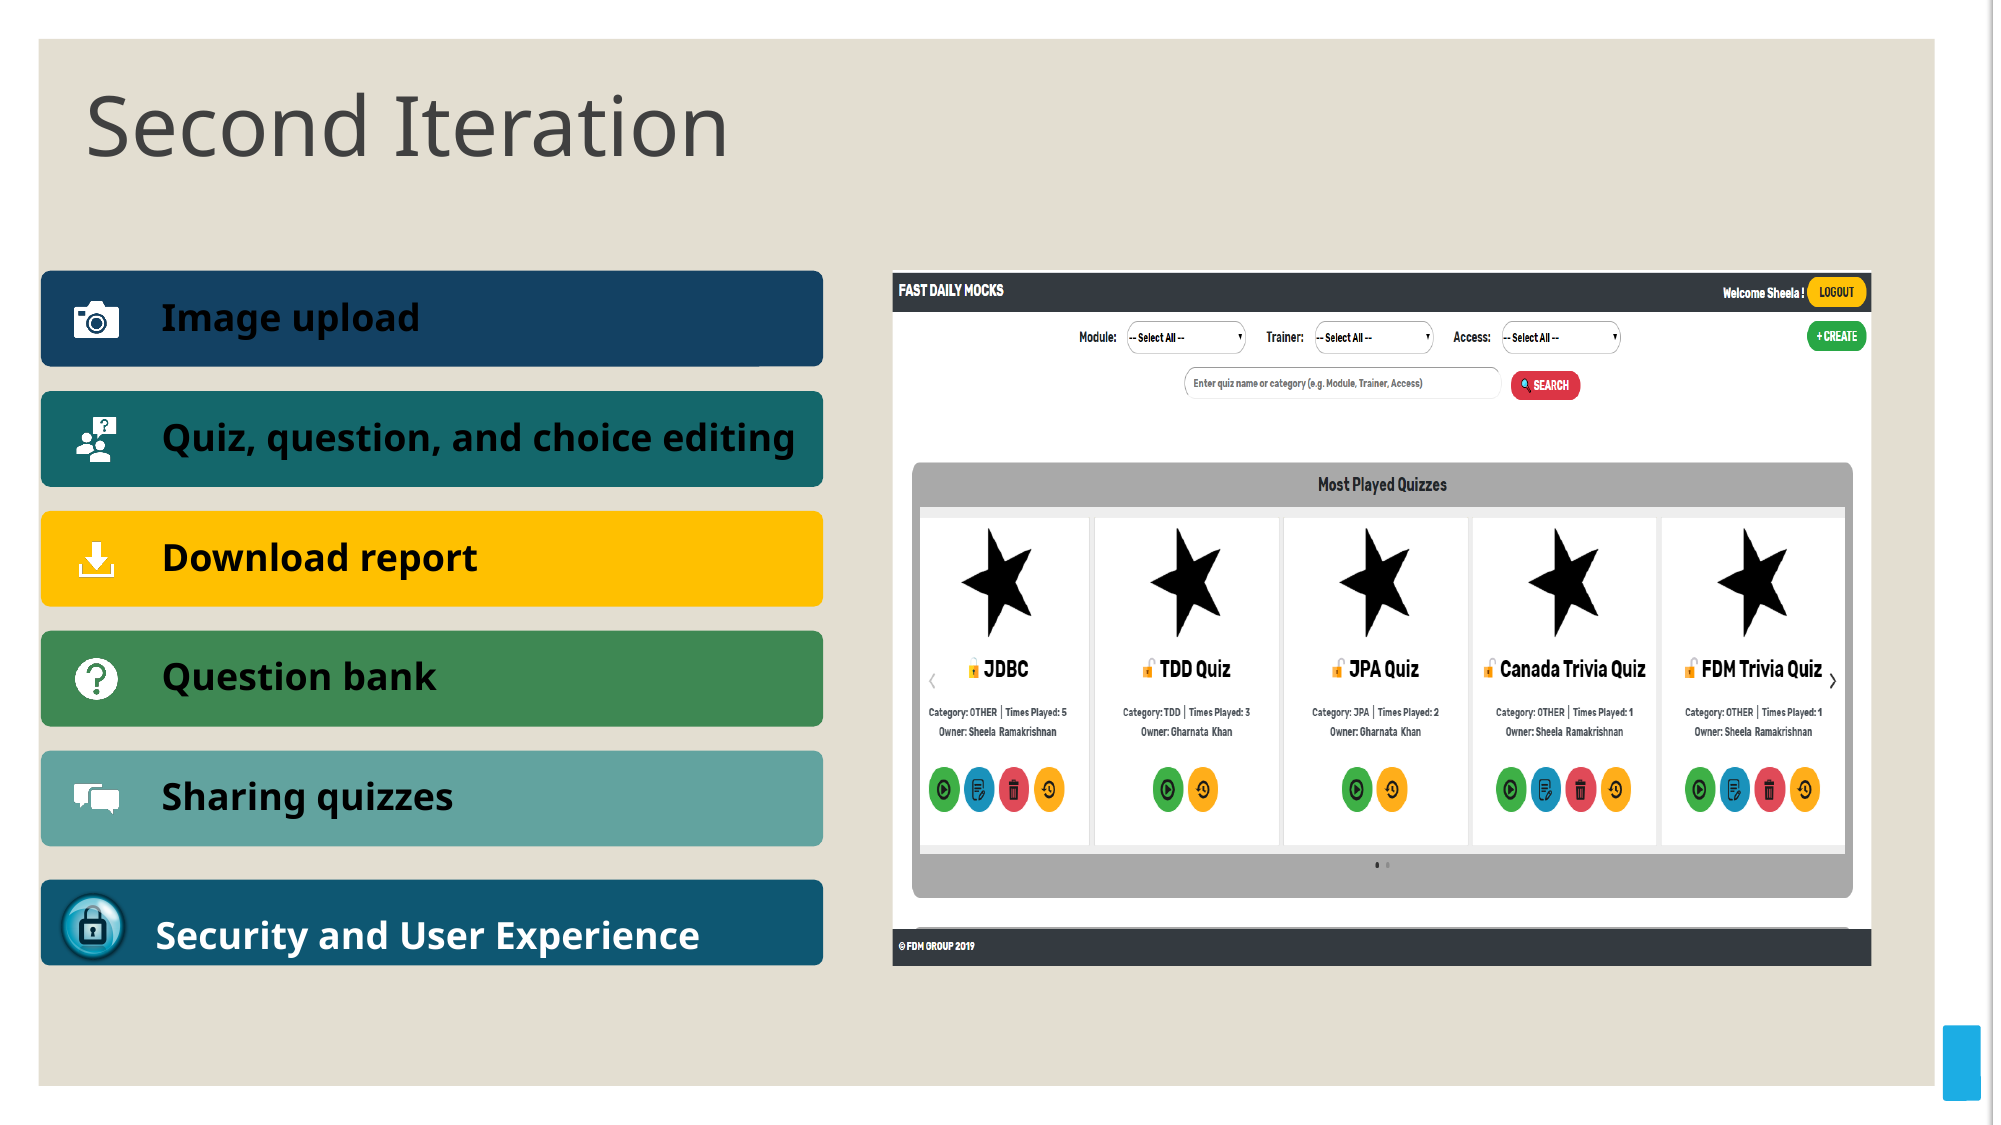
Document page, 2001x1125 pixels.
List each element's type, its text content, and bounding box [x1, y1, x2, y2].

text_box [40, 270, 824, 847]
picture [56, 891, 130, 966]
text_box Security and User Experience [40, 879, 824, 966]
picture [892, 270, 1872, 966]
title Second Iteration [70, 60, 1910, 198]
